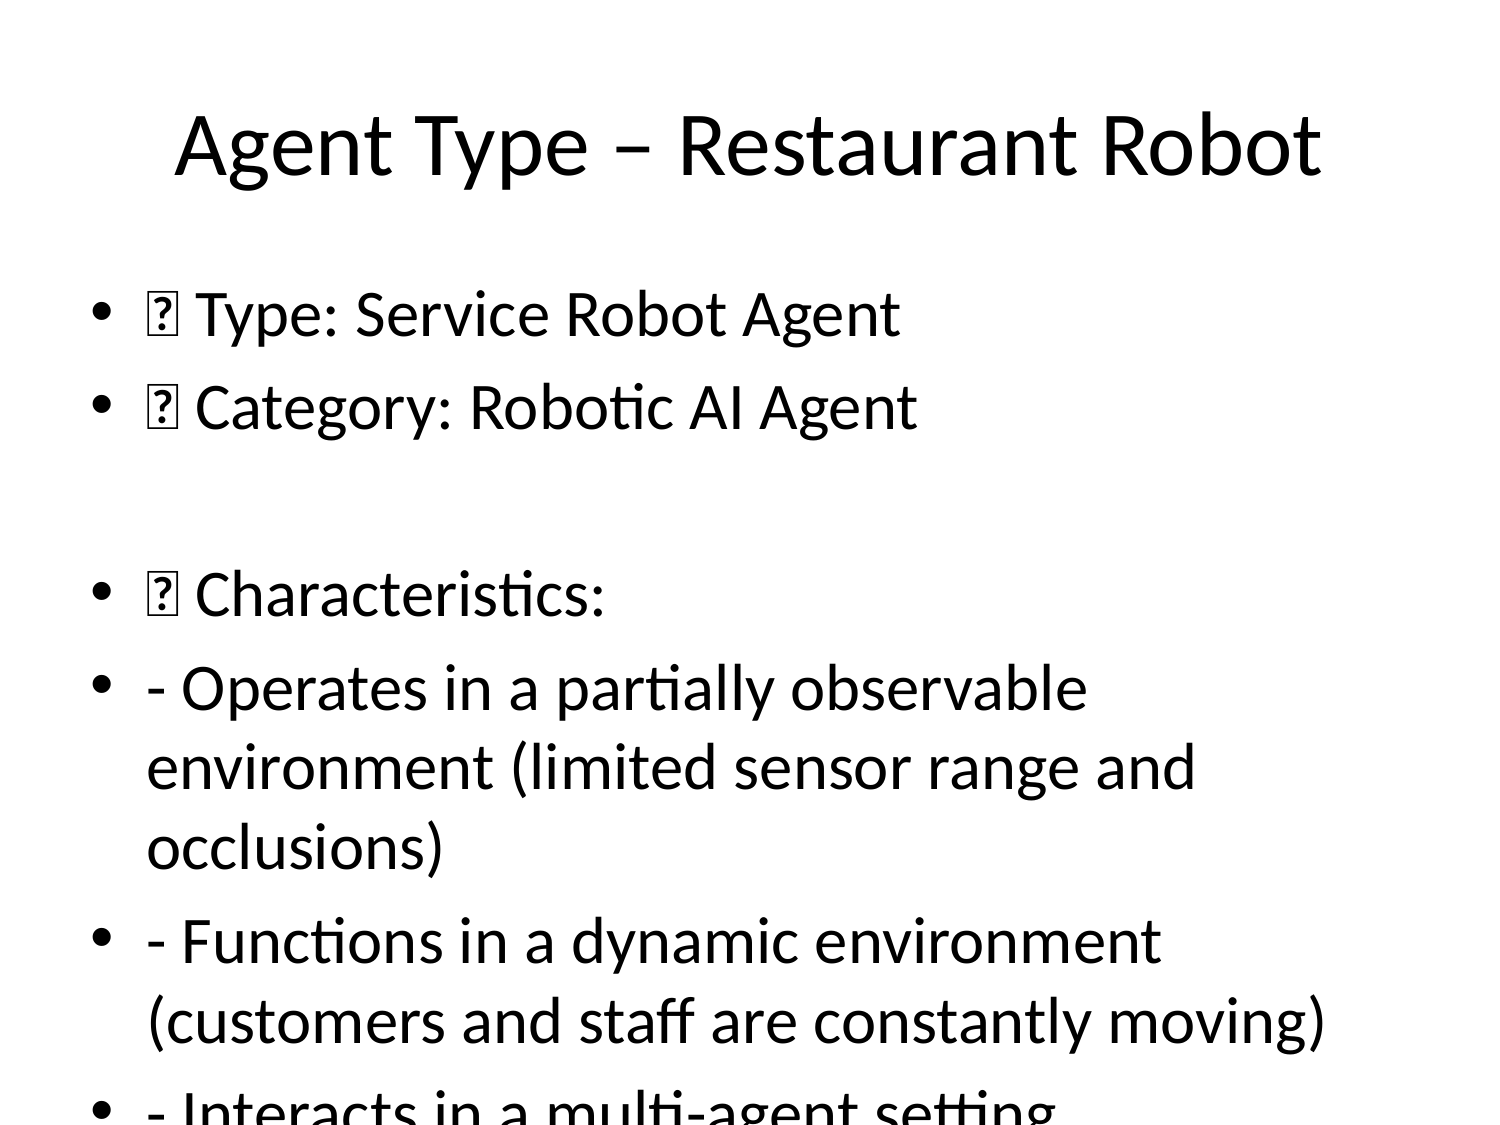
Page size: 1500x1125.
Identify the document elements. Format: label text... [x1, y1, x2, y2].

title Agent Type – Restaurant Robot [75, 45, 1425, 233]
list 🧠 Type: Service Robot Agent 🔧 Category: Robotic AI Agent 📌 Characteristics: - Operates in a partially observable environment (limited sensor range and occlusions) - Functions in a dynamic environment (customers and staff are constantly moving) - Interacts in a multi-agent setting (collaborates with humans and possibly other robots) ✅ This classification fits because the robot must perceive, reason, and act in real-time within a complex, changing environment while achieving specific goals like delivering food and interacting with customers. [75, 262, 1425, 1005]
